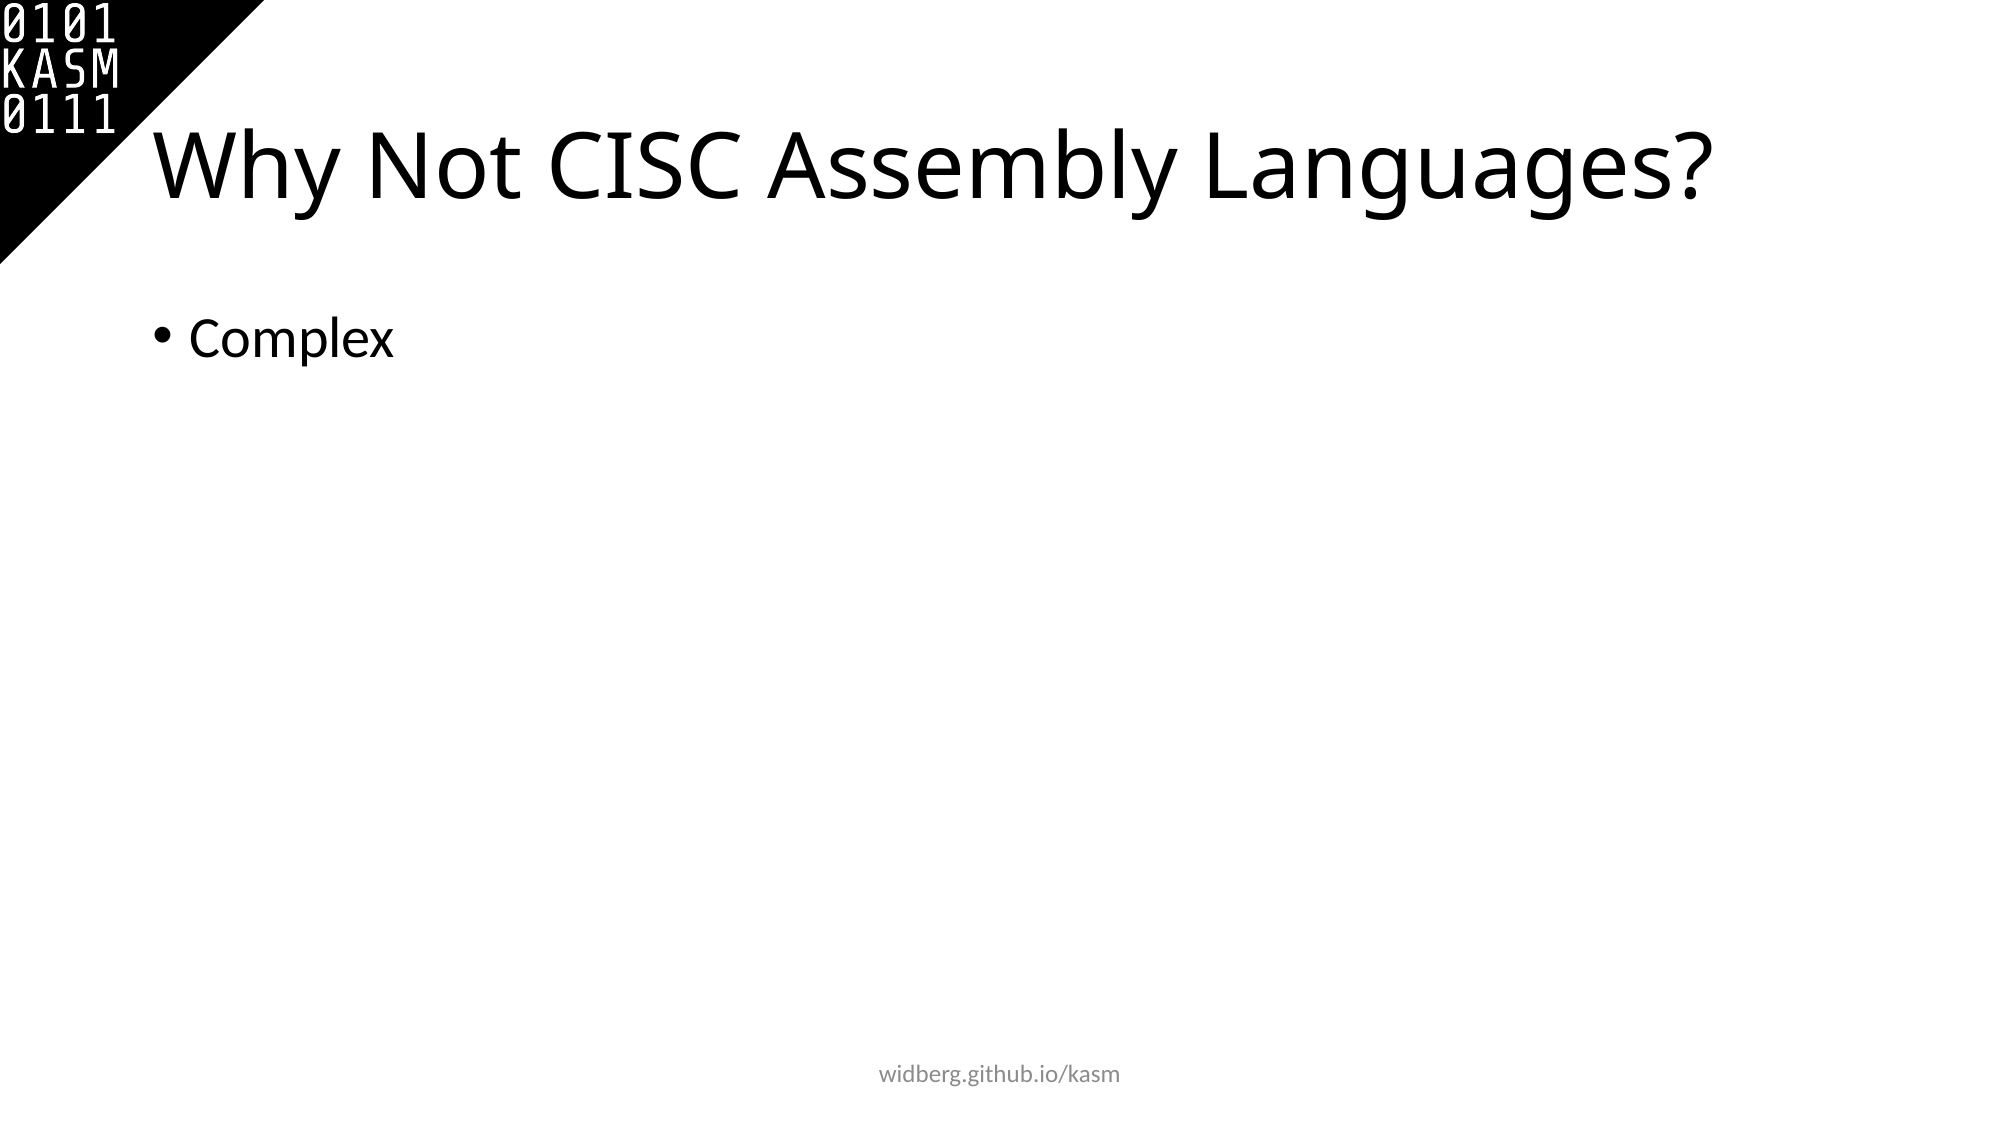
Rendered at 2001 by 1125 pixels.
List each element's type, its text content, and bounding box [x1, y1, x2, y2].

list Complex [137, 299, 1863, 1014]
title Why Not CISC Assembly Languages? [137, 59, 1863, 278]
picture [0, 0, 129, 137]
footer widberg.github.io/kasm [662, 1042, 1338, 1103]
